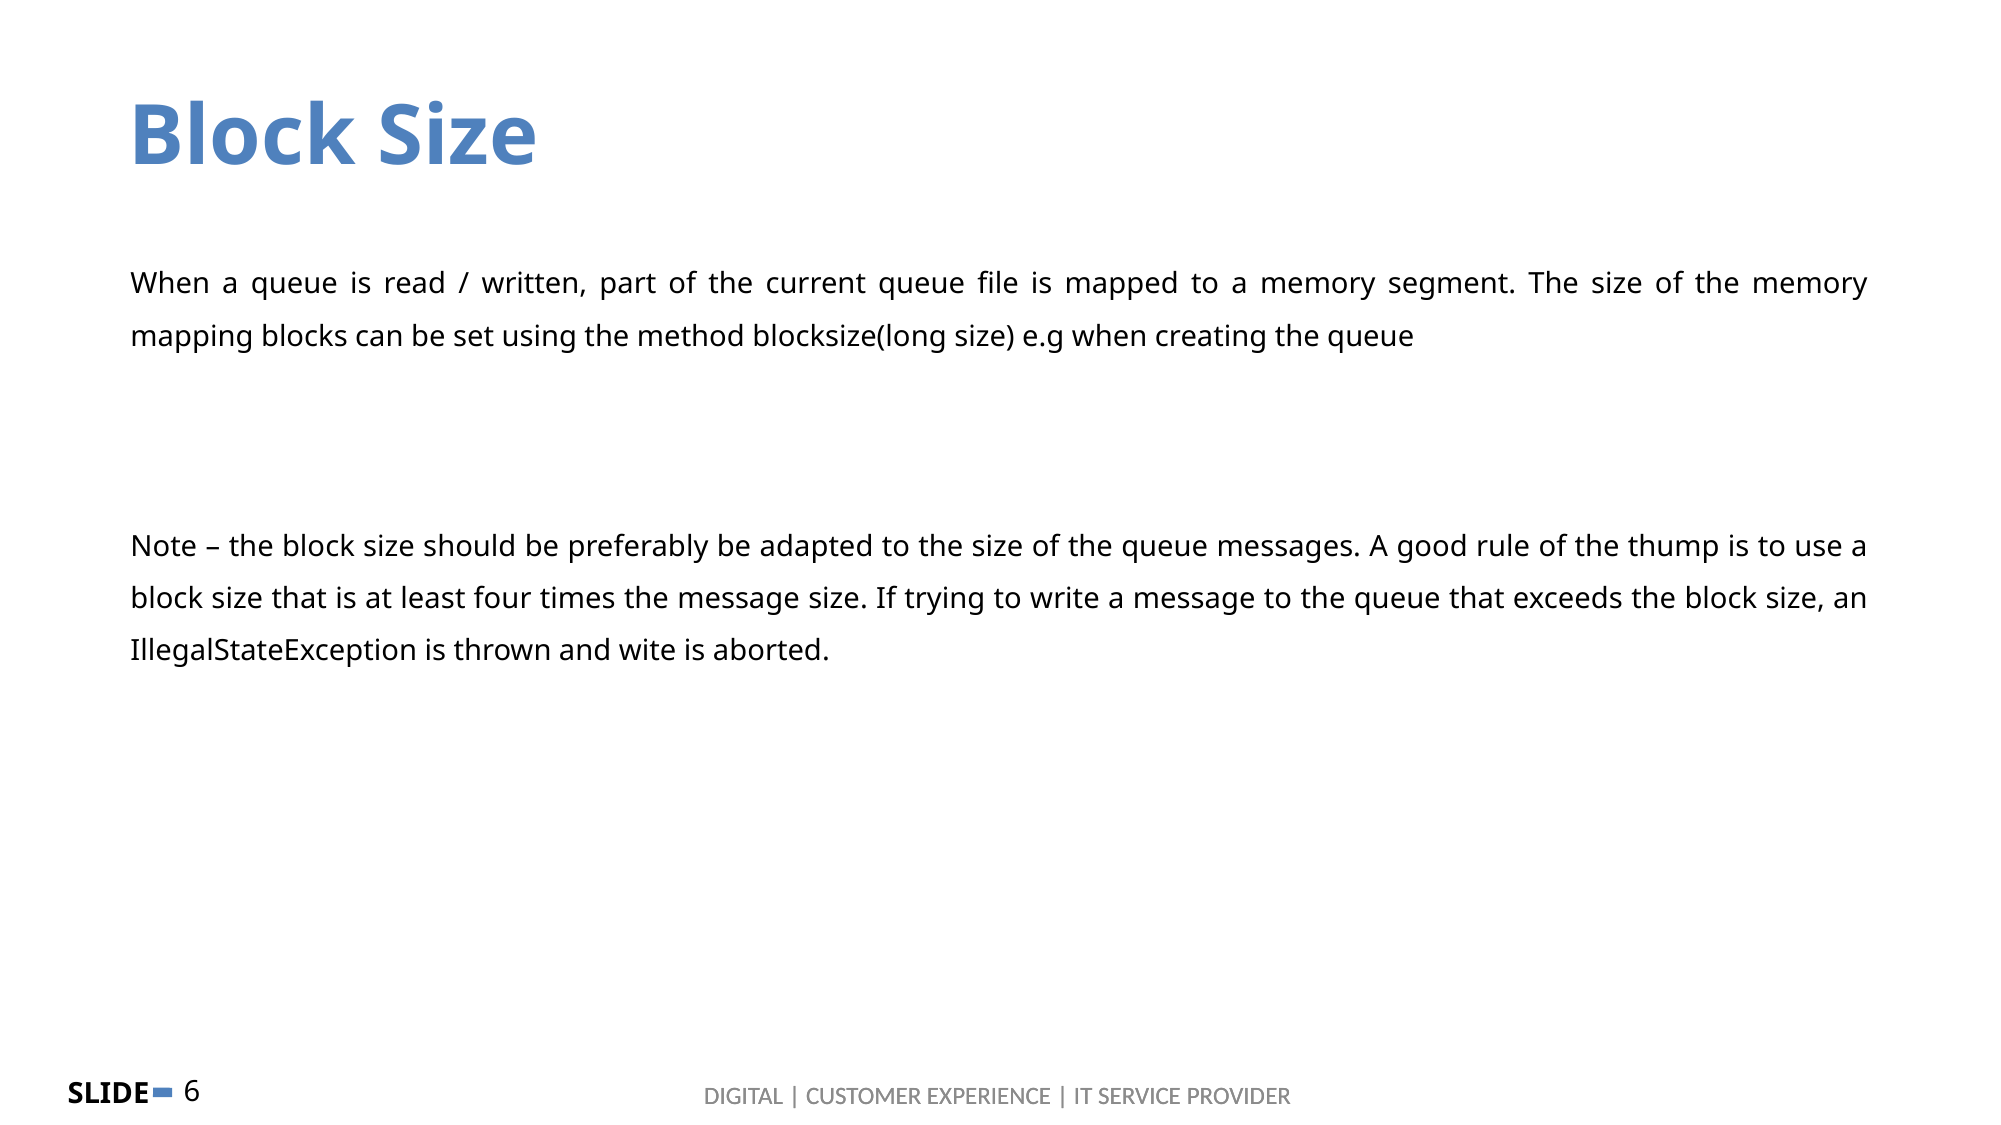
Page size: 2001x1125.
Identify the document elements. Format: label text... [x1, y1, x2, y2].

text_box When a queue is read / written, part of the current queue file is mapped to a memory segment. The size of the memory mapping blocks can be set using the method blocksize(long size) e.g when creating the queue Note – the block size should be preferably be adapted to the size of the queue messages. A good rule of the thump is to use a block size that is at least four times the message size. If trying to write a message to the queue that exceeds the block size, an IllegalStateException is thrown and wite is aborted. [115, 239, 1885, 675]
text_box Block Size [113, 74, 1587, 191]
